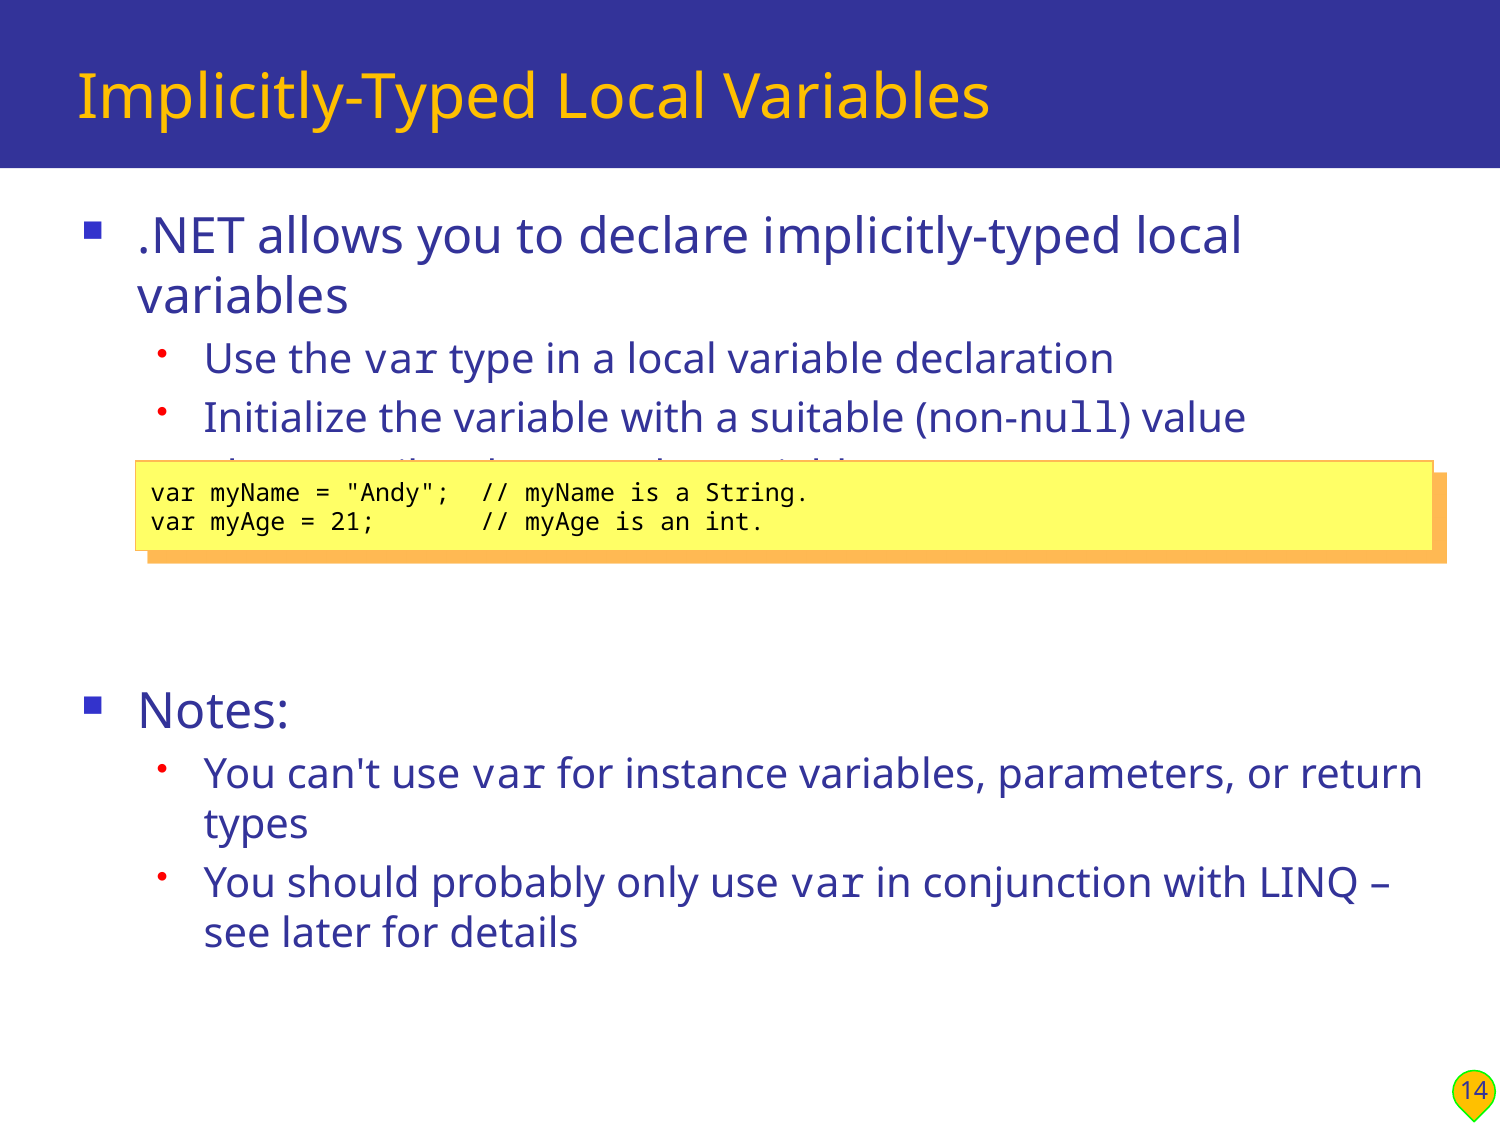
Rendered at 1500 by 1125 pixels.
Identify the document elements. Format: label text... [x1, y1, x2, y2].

text_box var myName = "Andy"; // myName is a String. var myAge = 21; // myAge is an int. [135, 461, 1433, 551]
title Implicitly-Typed Local Variables [61, 24, 1465, 139]
list .NET allows you to declare implicitly-typed local variables Use the var type in a local variable declaration Initialize the variable with a suitable (non-null) value The compiler "knows" the variable type Notes: You can't use var for instance variables, parameters, or return types You should probably only use var in conjunction with LINQ – see later for details [66, 196, 1460, 1007]
footer 14 [1431, 1040, 1500, 1117]
